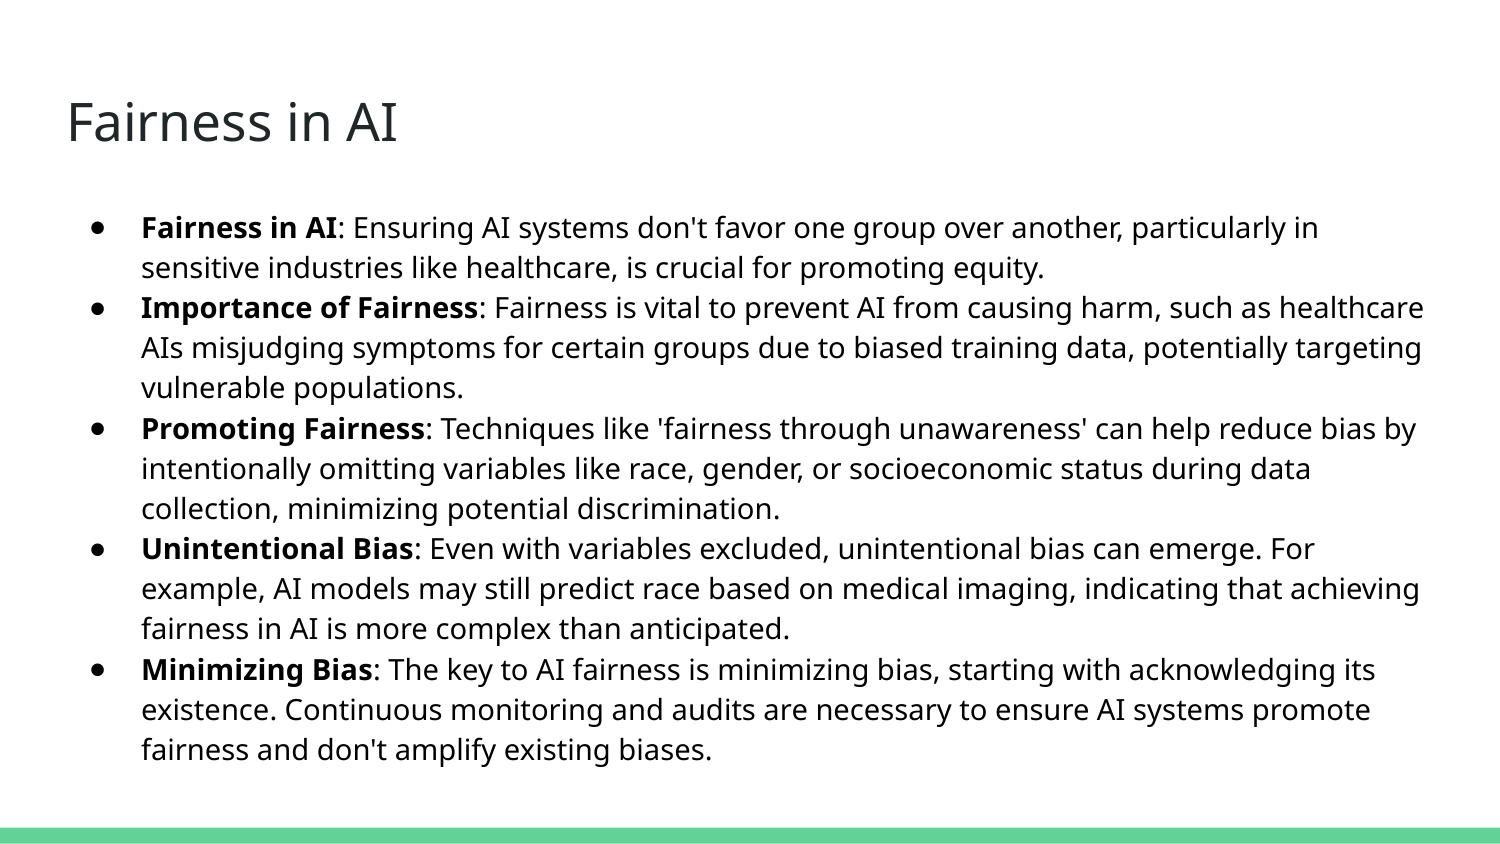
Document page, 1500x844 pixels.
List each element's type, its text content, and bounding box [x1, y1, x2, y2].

list Fairness in AI: Ensuring AI systems don't favor one group over another, particularly in sensitive industries like healthcare, is crucial for promoting equity. Importance of Fairness: Fairness is vital to prevent AI from causing harm, such as healthcare AIs misjudging symptoms for certain groups due to biased training data, potentially targeting vulnerable populations. Promoting Fairness: Techniques like 'fairness through unawareness' can help reduce bias by intentionally omitting variables like race, gender, or socioeconomic status during data collection, minimizing potential discrimination. Unintentional Bias: Even with variables excluded, unintentional bias can emerge. For example, AI models may still predict race based on medical imaging, indicating that achieving fairness in AI is more complex than anticipated. Minimizing Bias: The key to AI fairness is minimizing bias, starting with acknowledging its existence. Continuous monitoring and audits are necessary to ensure AI systems promote fairness and don't amplify existing biases. [51, 189, 1449, 750]
title Fairness in AI [51, 72, 1449, 167]
